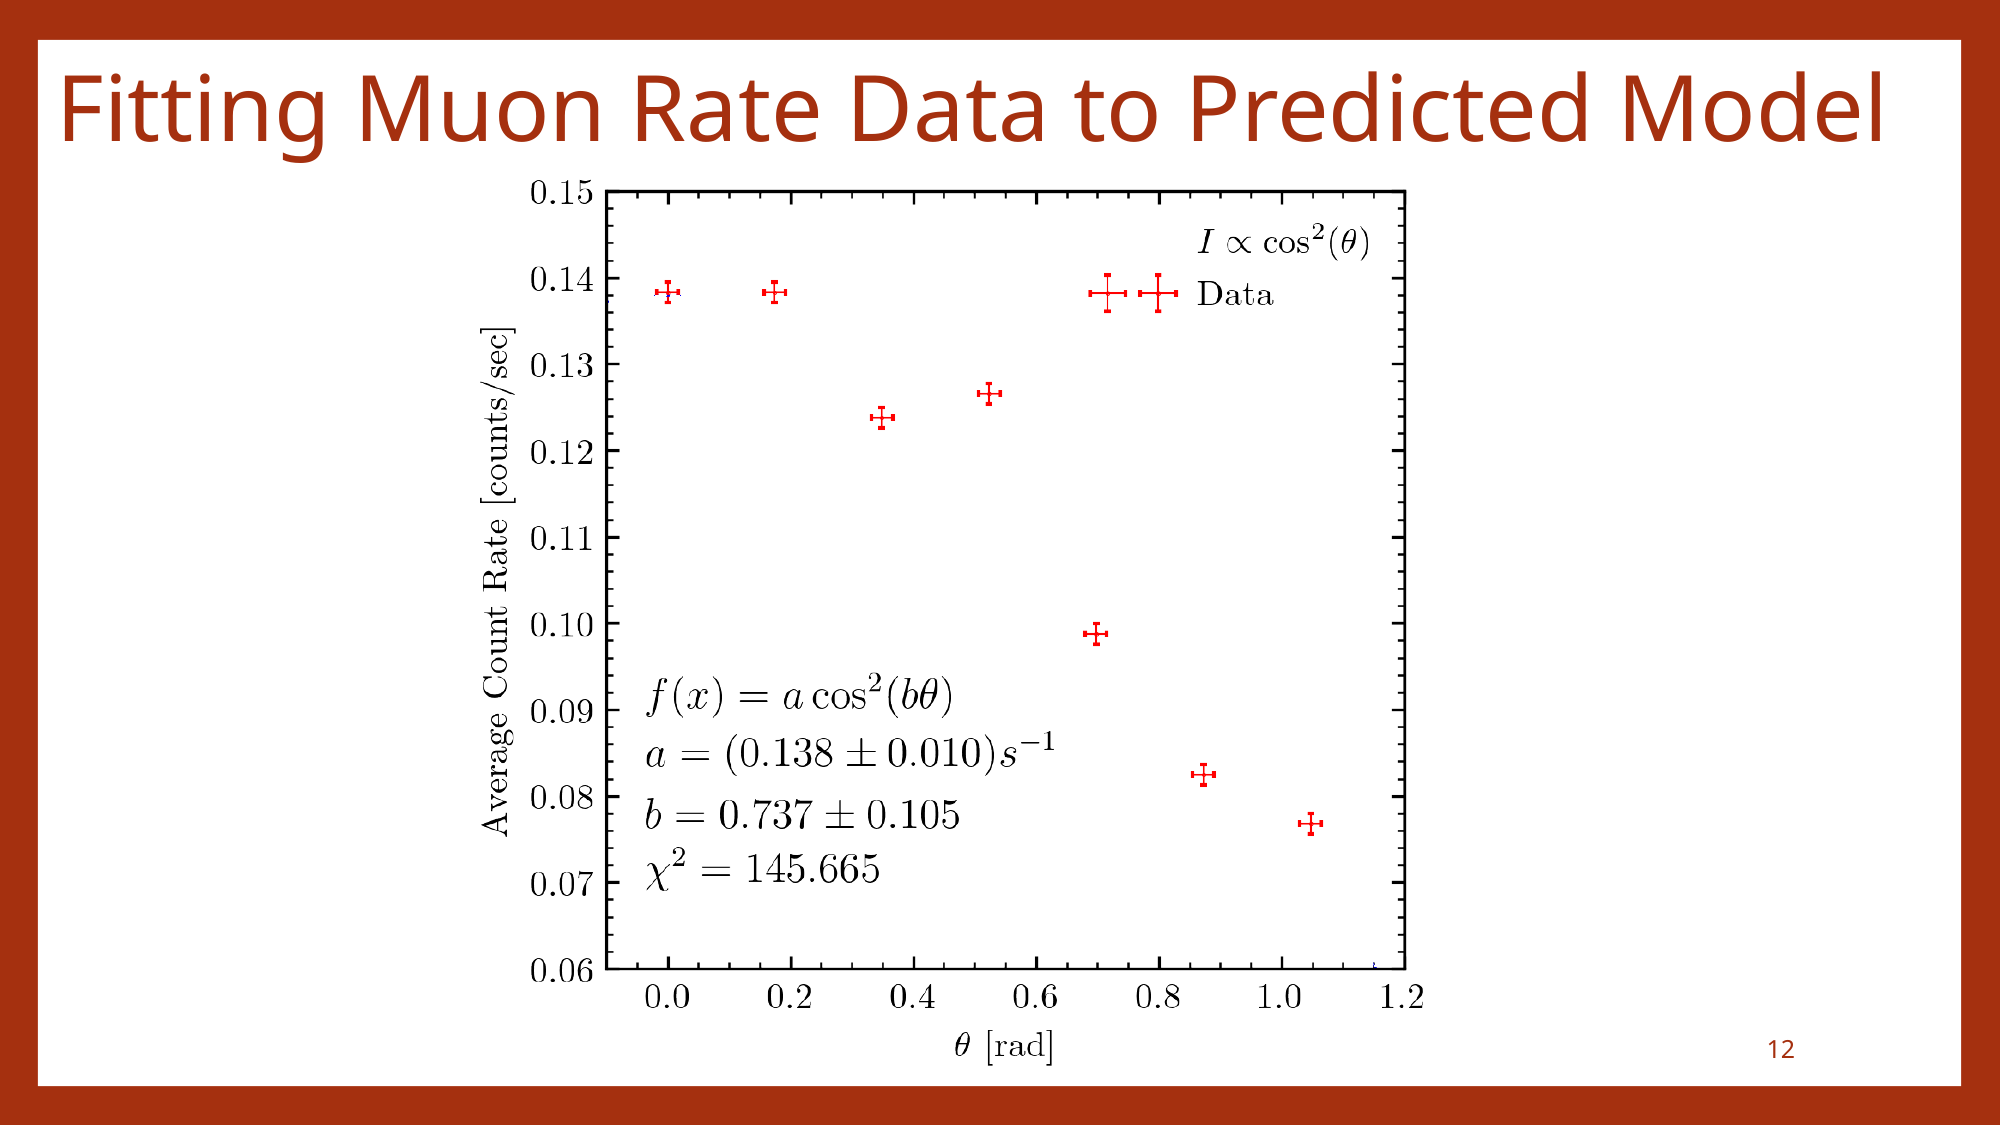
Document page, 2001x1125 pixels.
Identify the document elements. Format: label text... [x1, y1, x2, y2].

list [476, 66, 1508, 1098]
title Fitting Muon Rate Data to Predicted Model [41, 0, 1943, 223]
slide_number 12 [1530, 1020, 1811, 1081]
